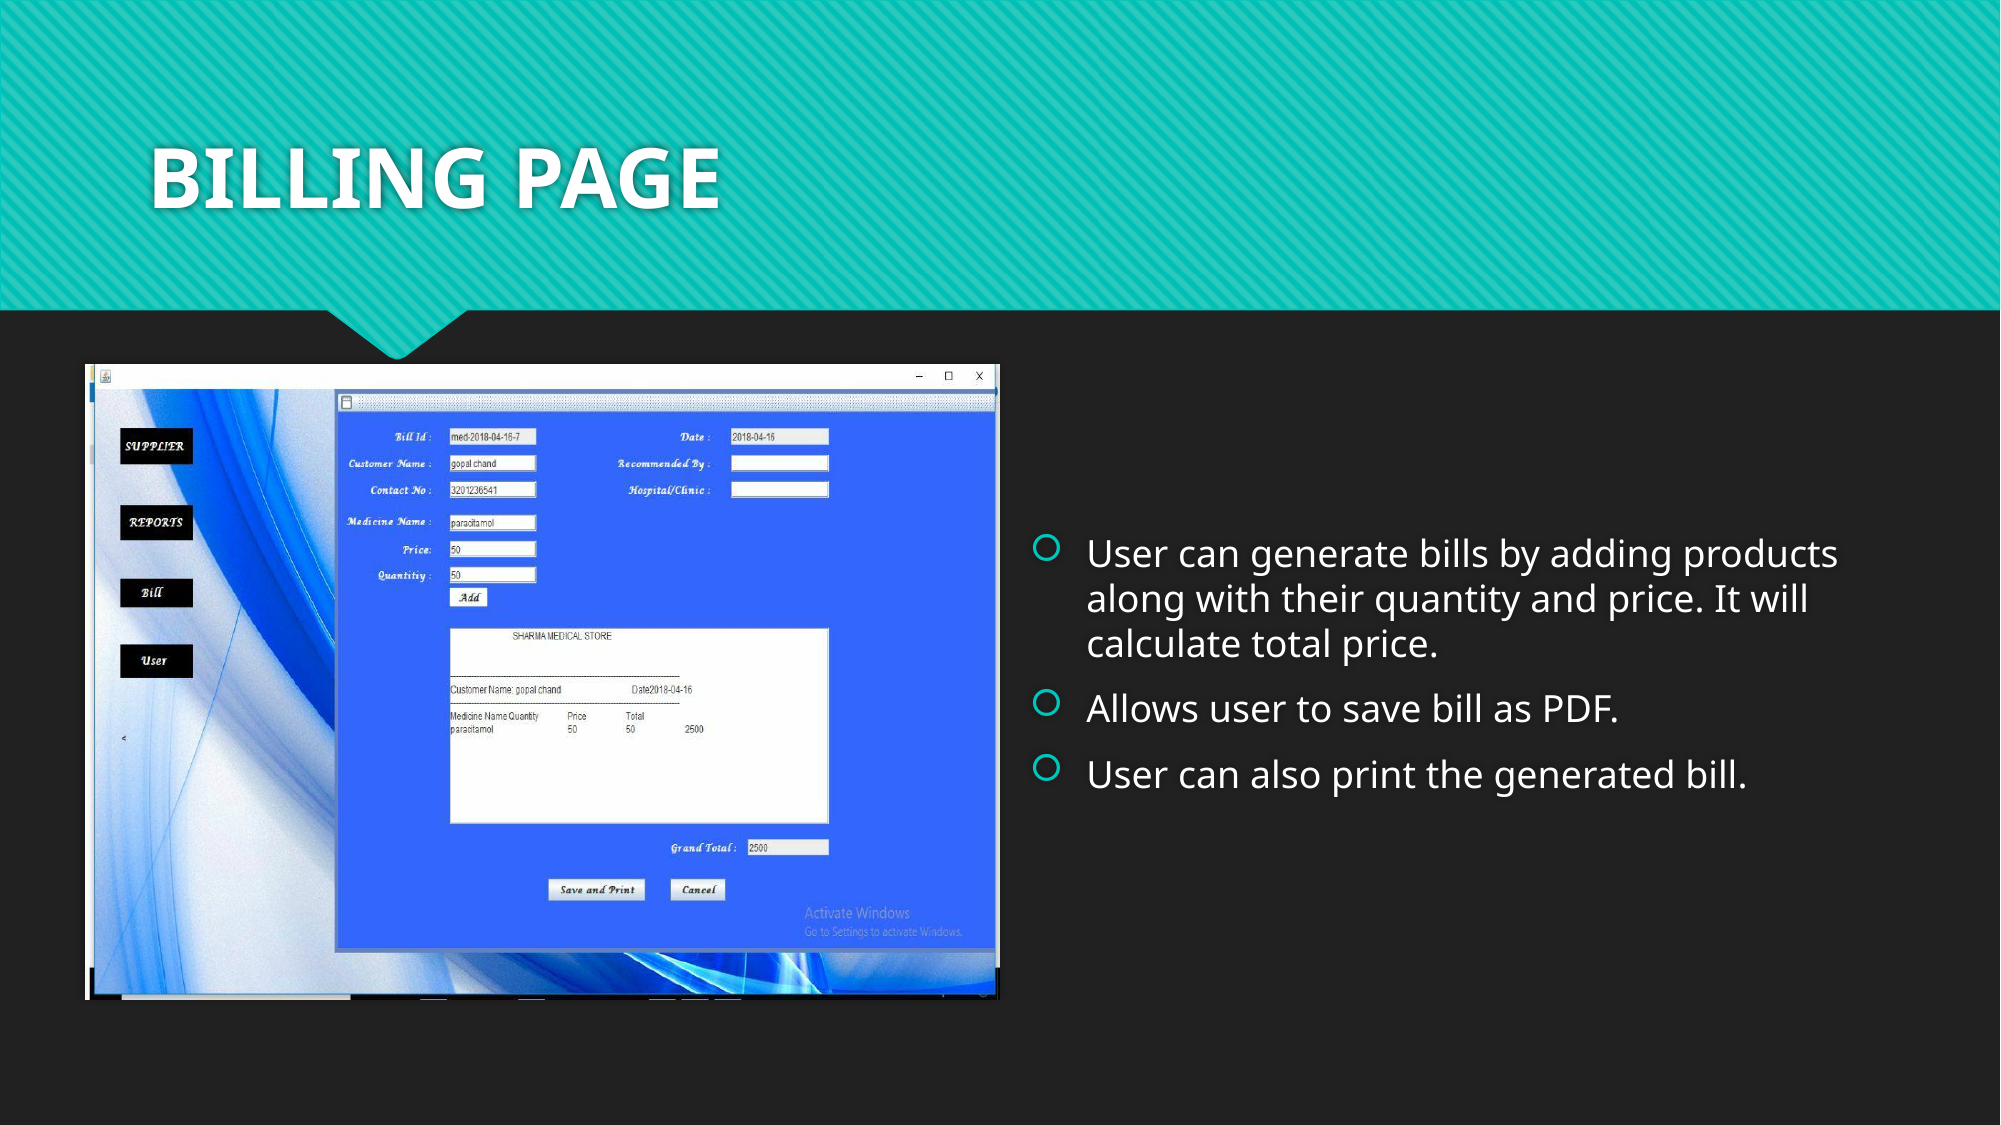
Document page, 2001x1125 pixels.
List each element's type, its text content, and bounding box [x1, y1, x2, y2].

title BILLING PAGE [132, 73, 1868, 233]
list User can generate bills by adding products along with their quantity and price. It will calculate total price. Allows user to save bill as PDF. User can also print the generated bill. [1014, 364, 1868, 962]
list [84, 364, 1001, 1000]
